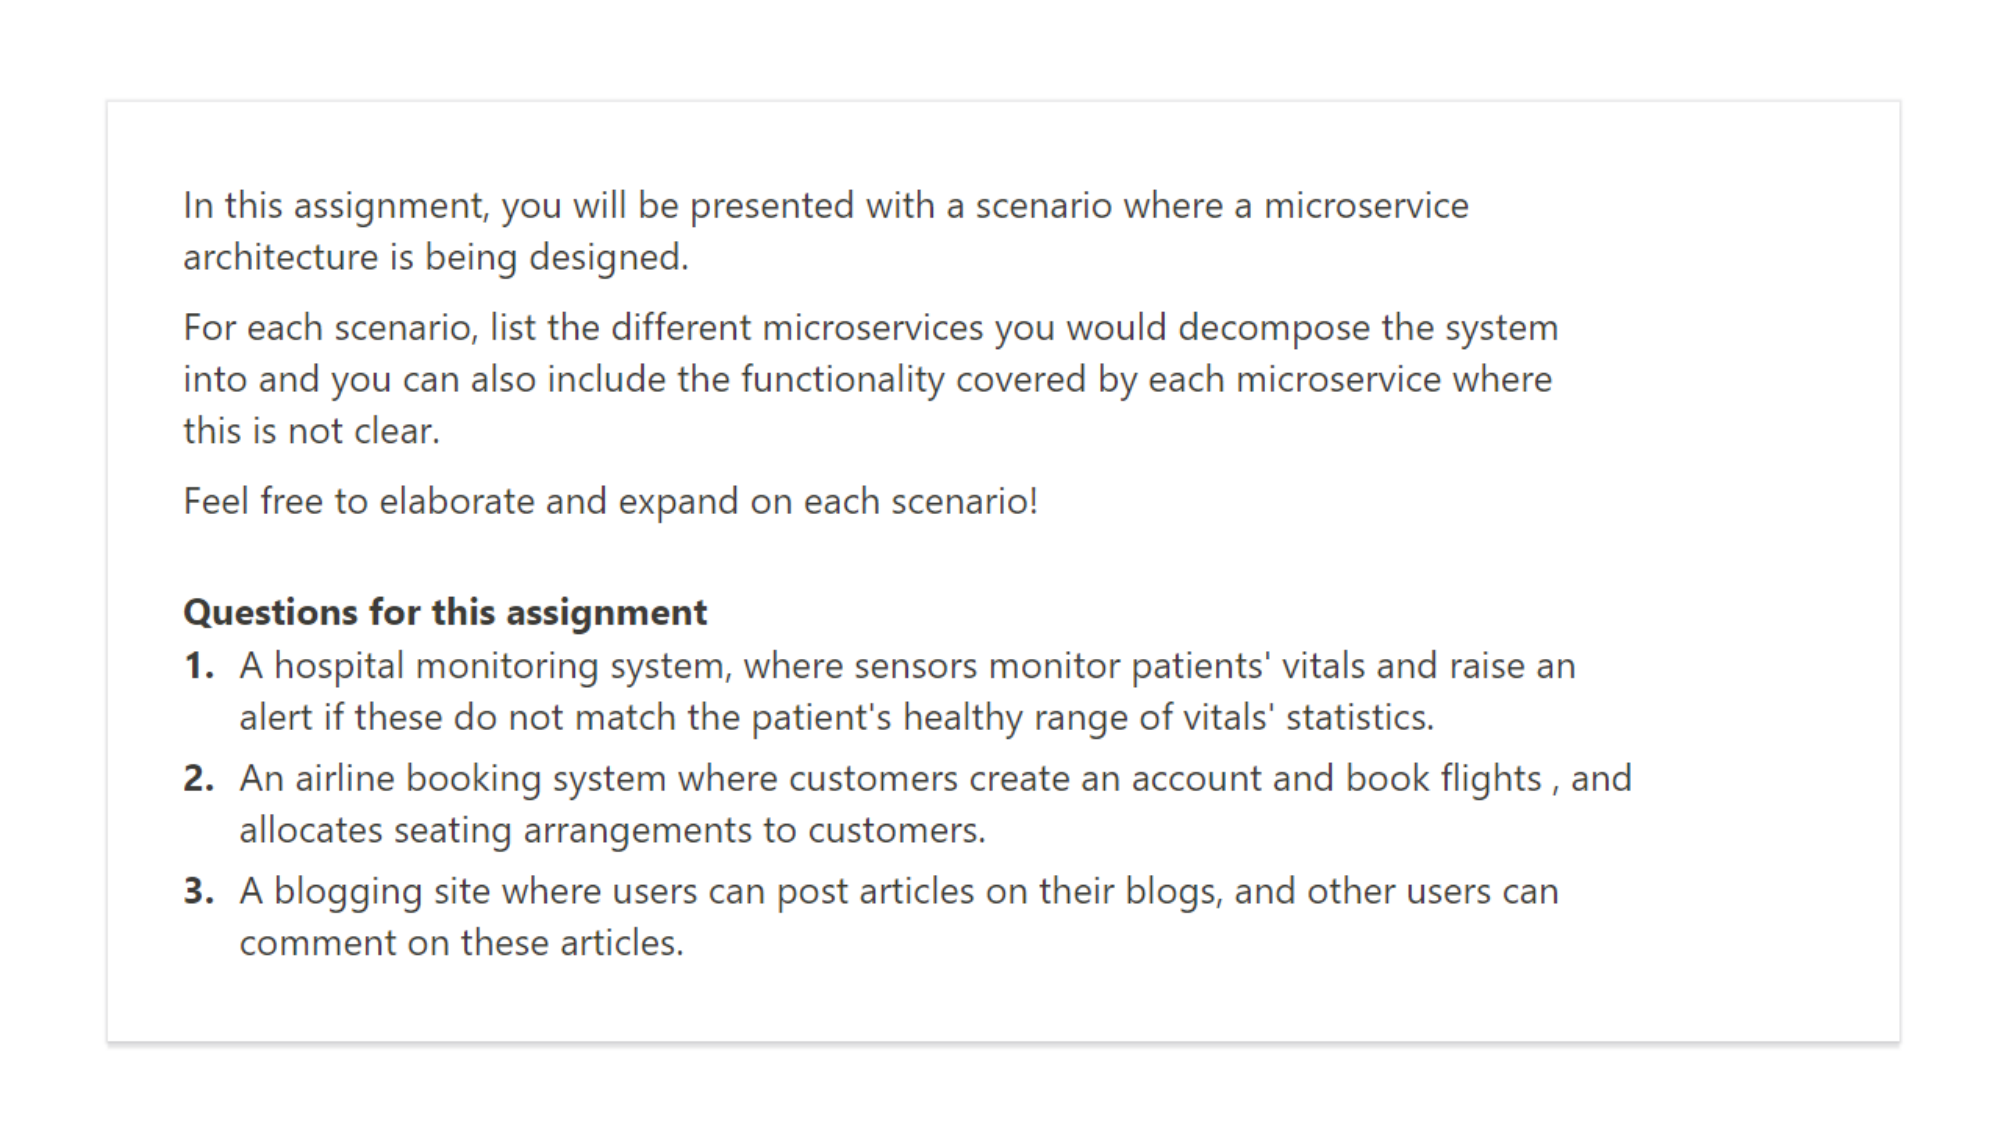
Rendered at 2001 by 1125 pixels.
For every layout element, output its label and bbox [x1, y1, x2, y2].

picture [69, 60, 1931, 1065]
